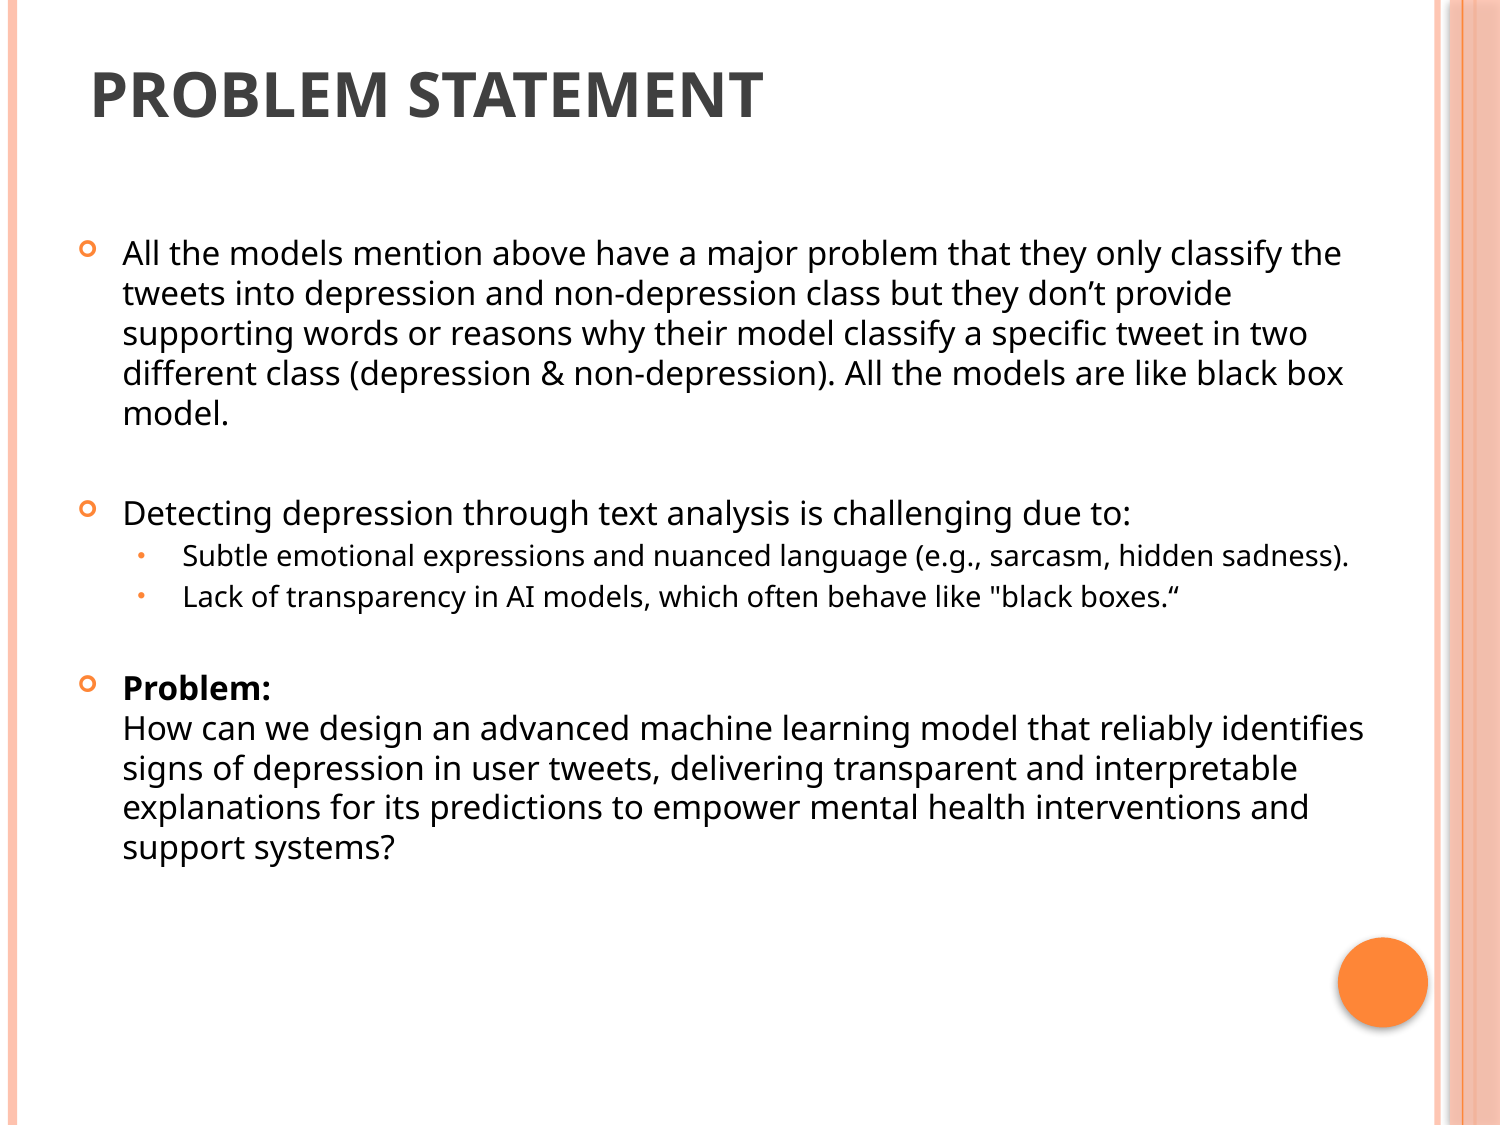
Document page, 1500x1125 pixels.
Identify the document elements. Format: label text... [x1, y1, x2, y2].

list All the models mention above have a major problem that they only classify the tweets into depression and non-depression class but they don’t provide supporting words or reasons why their model classify a specific tweet in two different class (depression & non-depression). All the models are like black box model. Detecting depression through text analysis is challenging due to: Subtle emotional expressions and nuanced language (e.g., sarcasm, hidden sadness). Lack of transparency in AI models, which often behave like "black boxes.“ Problem: How can we design an advanced machine learning model that reliably identifies signs of depression in user tweets, delivering transparent and interpretable explanations for its predictions to empower mental health interventions and support systems? [62, 224, 1400, 975]
title Problem Statement [75, 45, 1300, 138]
